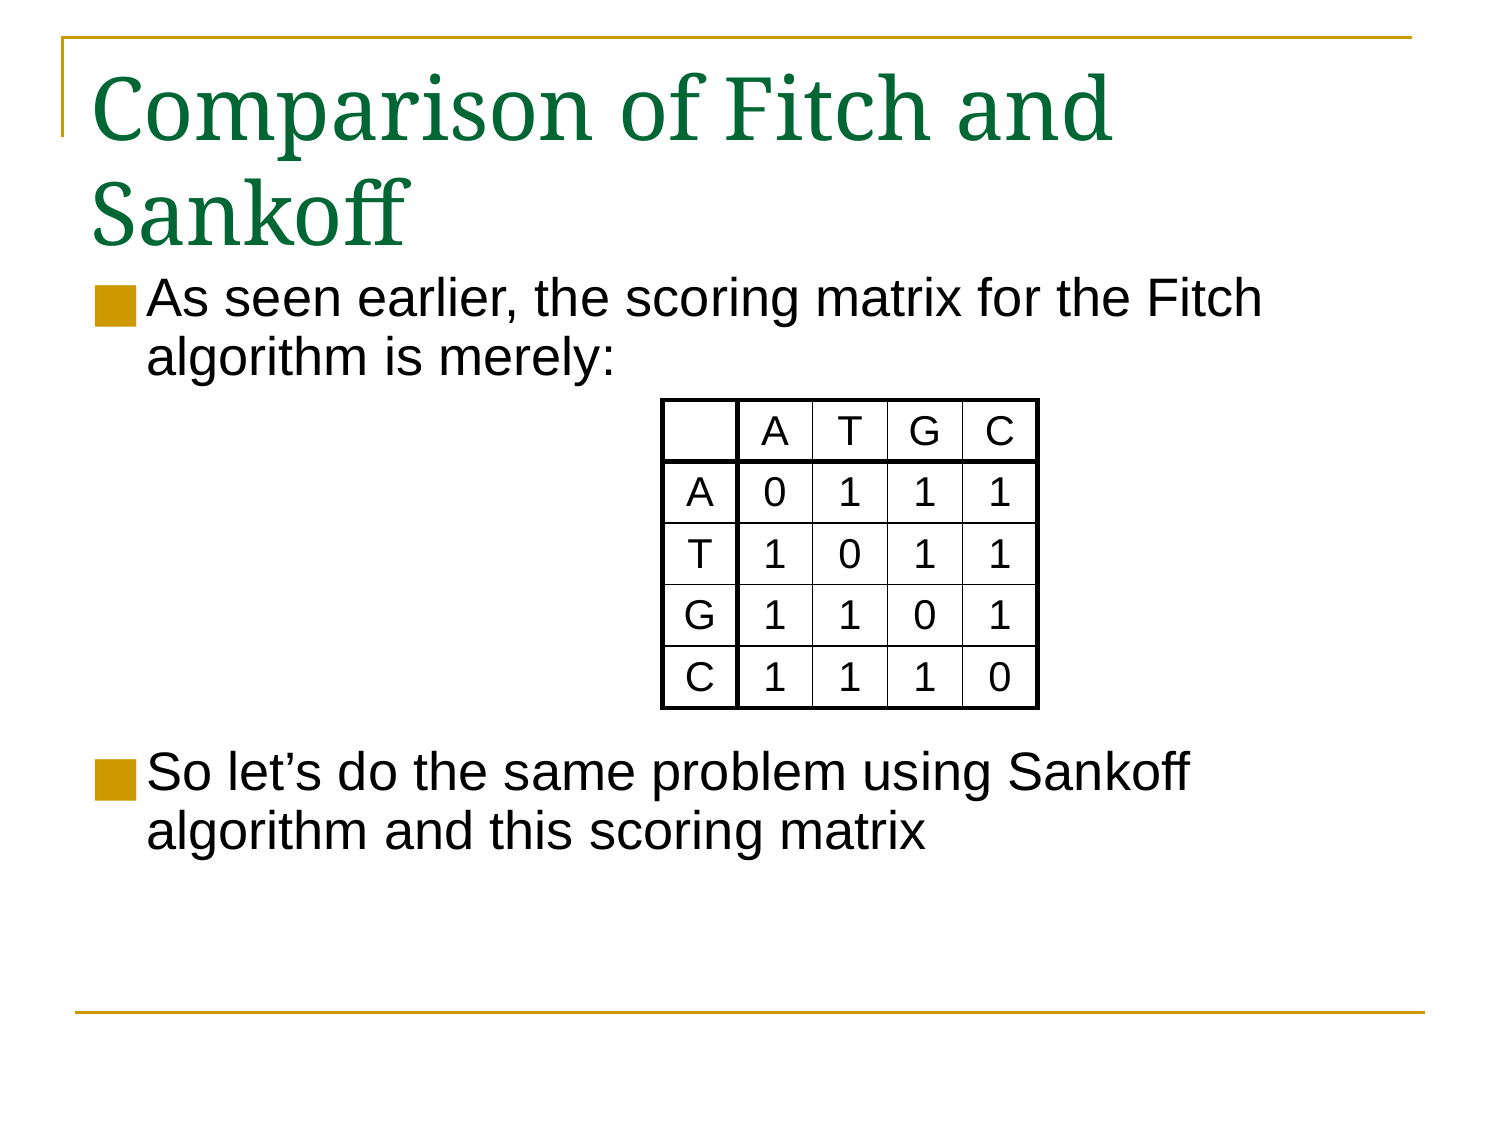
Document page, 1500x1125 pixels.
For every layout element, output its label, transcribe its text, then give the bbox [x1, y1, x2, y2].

table_header T [813, 402, 887, 459]
table_cell T [665, 524, 735, 584]
table_cell 1 [740, 585, 812, 645]
table_cell 0 [740, 464, 812, 522]
table_cell 1 [740, 524, 812, 584]
table_cell 1 [888, 524, 962, 584]
table_cell C [665, 647, 735, 706]
table_cell 1 [888, 647, 962, 706]
table_cell A [665, 464, 735, 522]
table_cell 1 [963, 585, 1035, 645]
table_cell 1 [813, 647, 887, 706]
table_cell 0 [888, 585, 962, 645]
table_cell 1 [740, 647, 812, 706]
table_header [665, 402, 735, 459]
table_header G [888, 402, 962, 459]
table_cell 1 [813, 464, 887, 522]
table_cell 1 [813, 585, 887, 645]
table_cell 1 [963, 464, 1035, 522]
table_cell 1 [888, 464, 962, 522]
title Comparison of Fitch and Sankoff [75, 45, 1425, 233]
table_cell 0 [963, 647, 1035, 706]
table_cell 0 [813, 524, 887, 584]
table_cell G [665, 585, 735, 645]
table_header C [963, 402, 1035, 459]
table_cell 1 [963, 524, 1035, 584]
table_header A [740, 402, 812, 459]
list As seen earlier, the scoring matrix for the Fitch algorithm is merely: So let’s do the same problem using Sankoff algorithm and this scoring matrix [75, 262, 1425, 1006]
